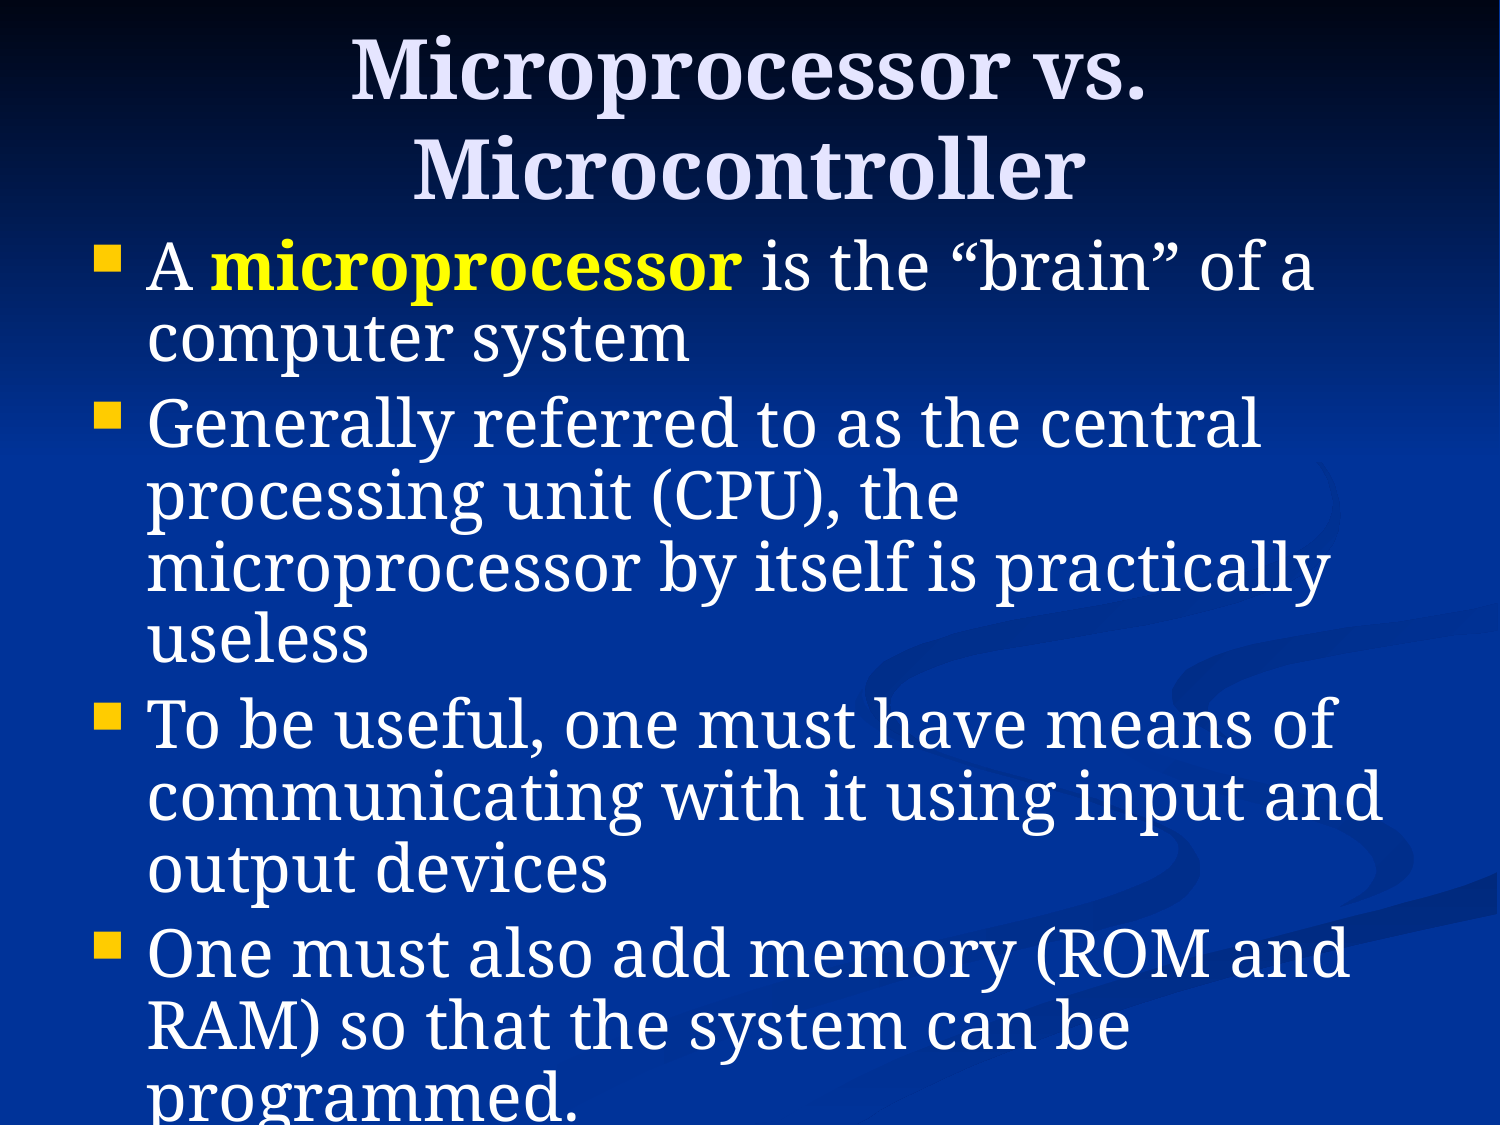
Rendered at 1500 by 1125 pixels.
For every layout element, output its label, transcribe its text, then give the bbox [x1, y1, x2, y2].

list A microprocessor is the “brain” of a computer system Generally referred to as the central processing unit (CPU), the microprocessor by itself is practically useless To be useful, one must have means of communicating with it using input and output devices One must also add memory (ROM and RAM) so that the system can be programmed. [74, 224, 1451, 1063]
title Microprocessor vs. Microcontroller [74, 44, 1426, 188]
